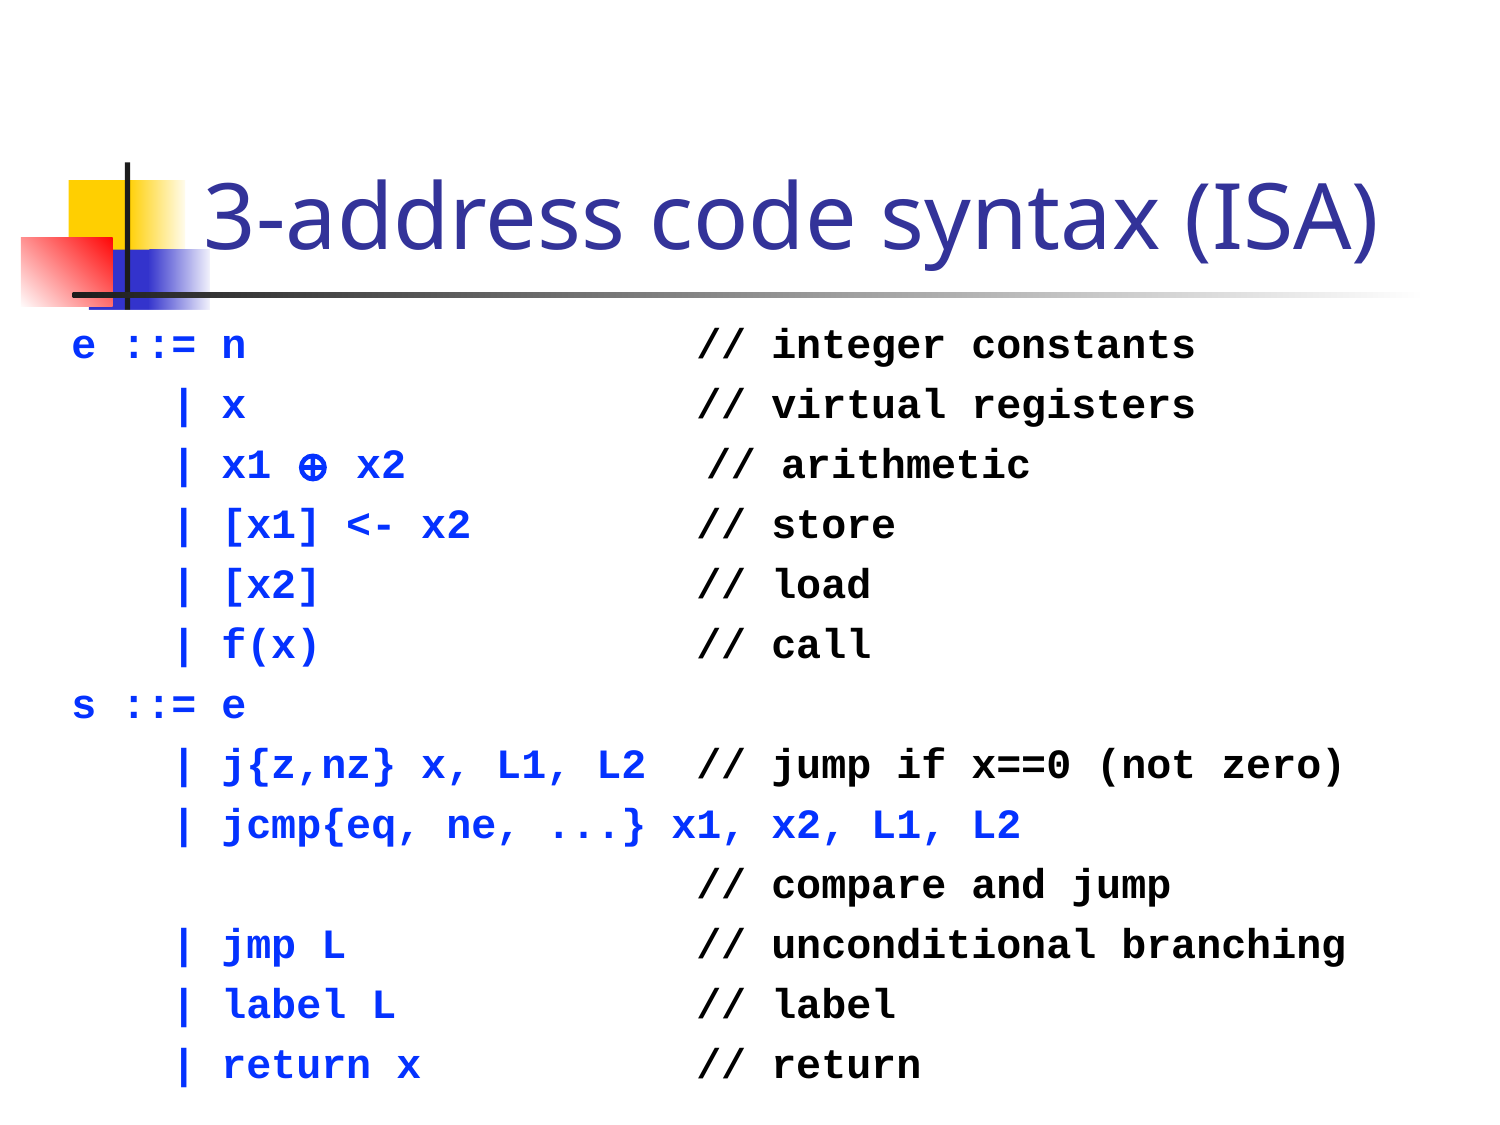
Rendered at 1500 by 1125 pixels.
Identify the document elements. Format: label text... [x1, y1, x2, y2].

title 3-address code syntax (ISA) [188, 35, 1468, 275]
text_box e ::= n // integer constants | x // virtual registers | x1 ⊕ x2 // arithmetic | [x1] <- x2 // store | [x2] // load | f(x) // call s ::= e | j{z,nz} x, L1, L2 // jump if x==0 (not zero) | jcmp{eq, ne, ...} x1, x2, L1, L2 // compare and jump | jmp L // unconditional branching | label L // label | return x // return [56, 309, 1362, 1094]
